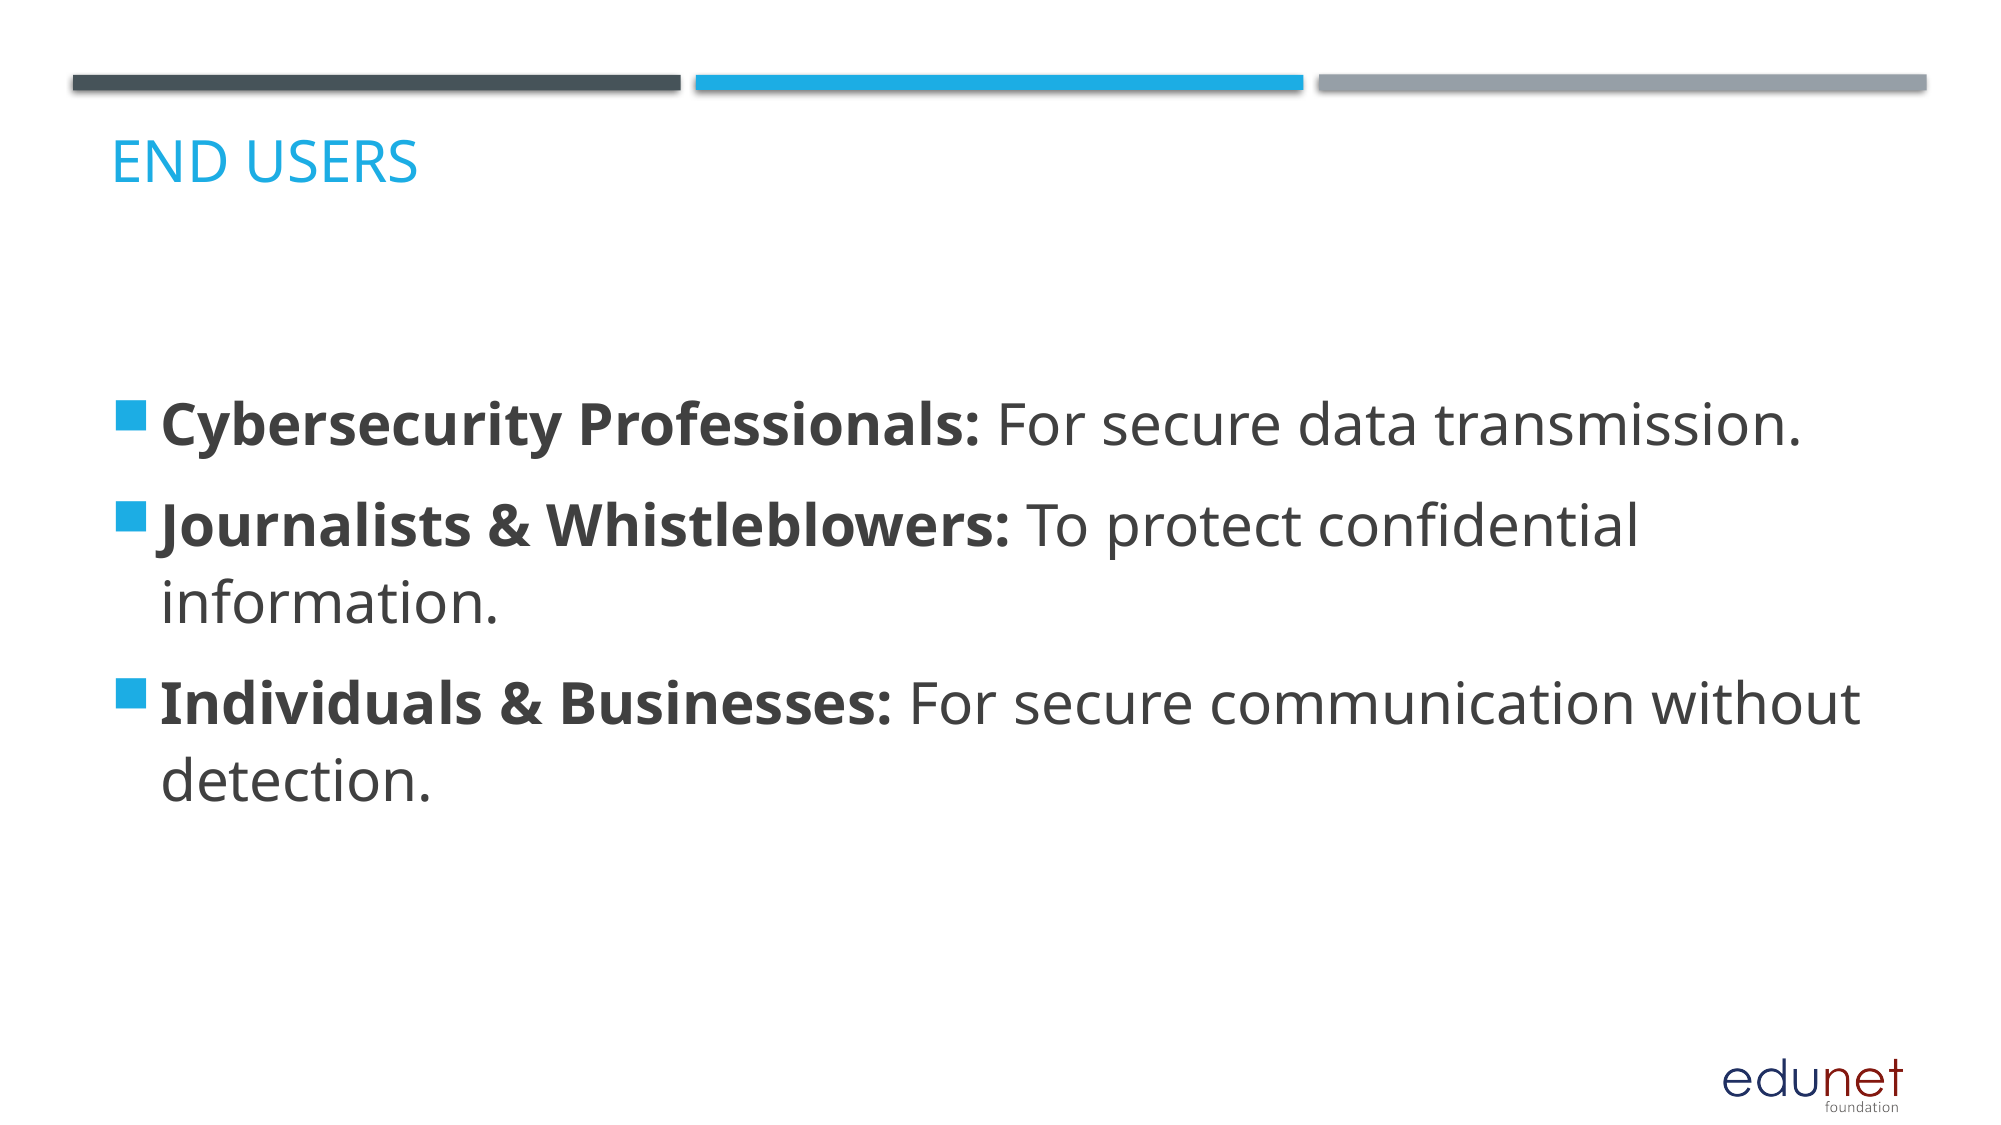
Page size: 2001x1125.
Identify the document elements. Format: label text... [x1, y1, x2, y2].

title End users [95, 115, 1905, 203]
picture [1719, 1056, 1905, 1116]
list Cybersecurity Professionals: For secure data transmission. Journalists & Whistleblowers: To protect confidential information. Individuals & Businesses: For secure communication without detection. [95, 213, 1905, 981]
